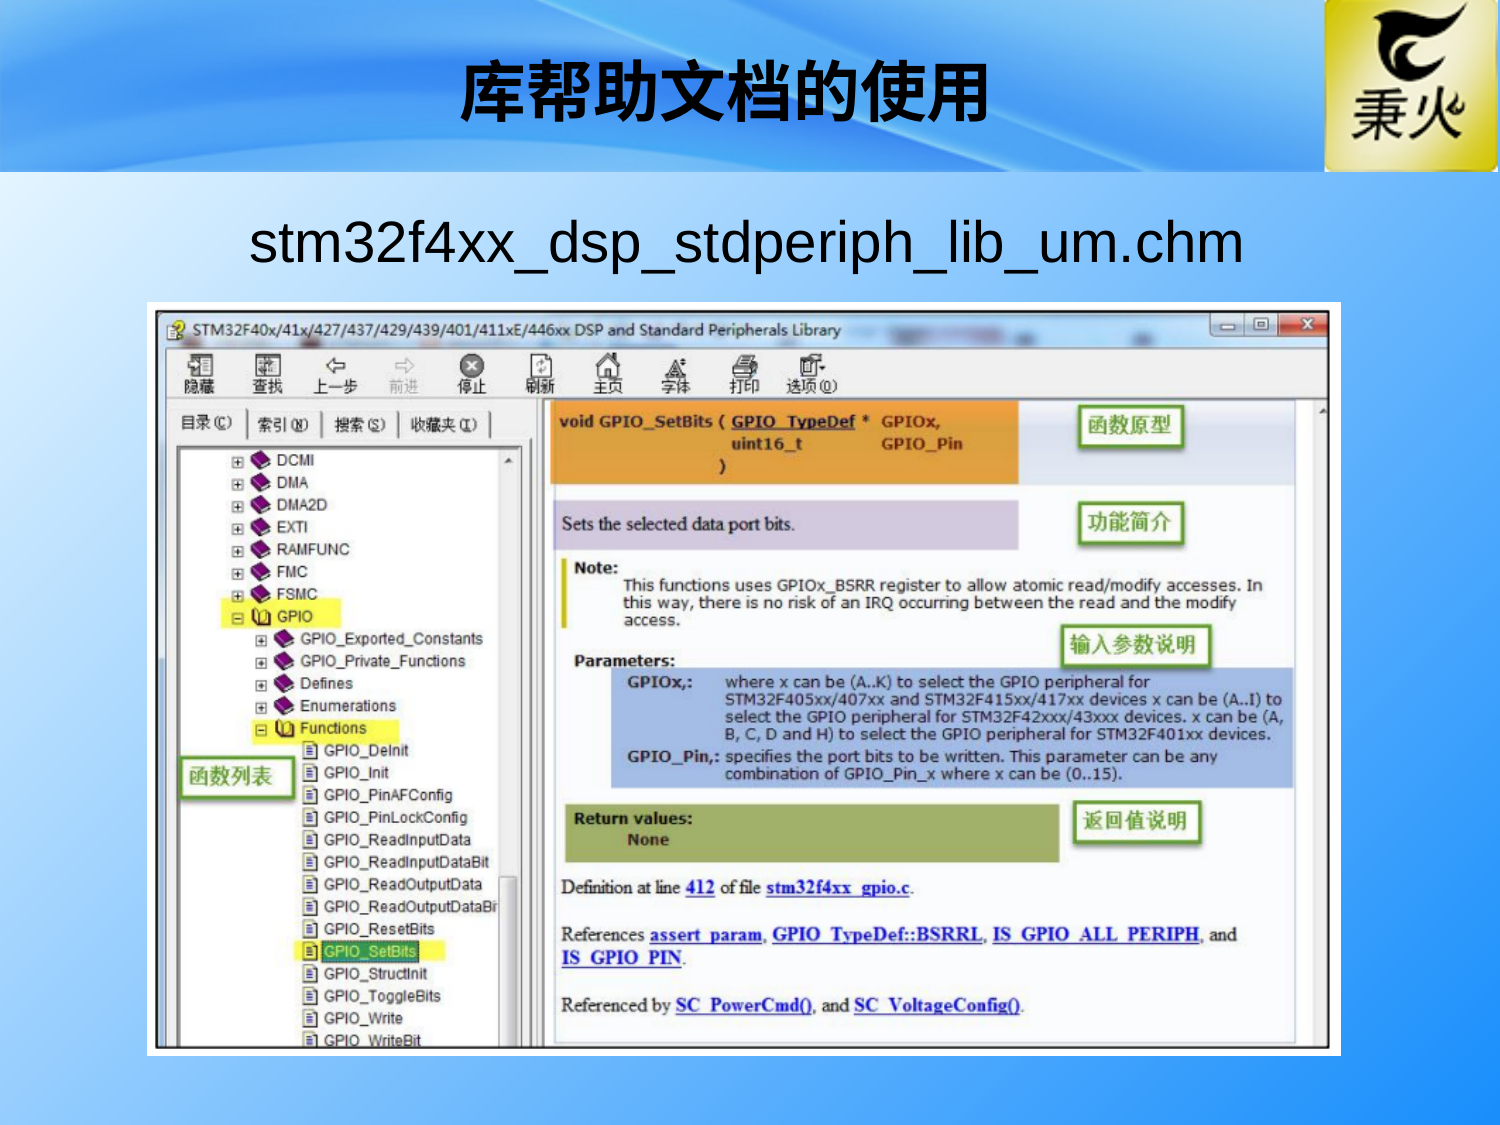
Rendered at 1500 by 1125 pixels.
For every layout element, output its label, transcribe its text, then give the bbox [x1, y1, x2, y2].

picture [147, 302, 1341, 1056]
text_box stm32f4xx_dsp_stdperiph_lib_um.chm [234, 196, 1263, 281]
picture [0, 0, 1498, 172]
